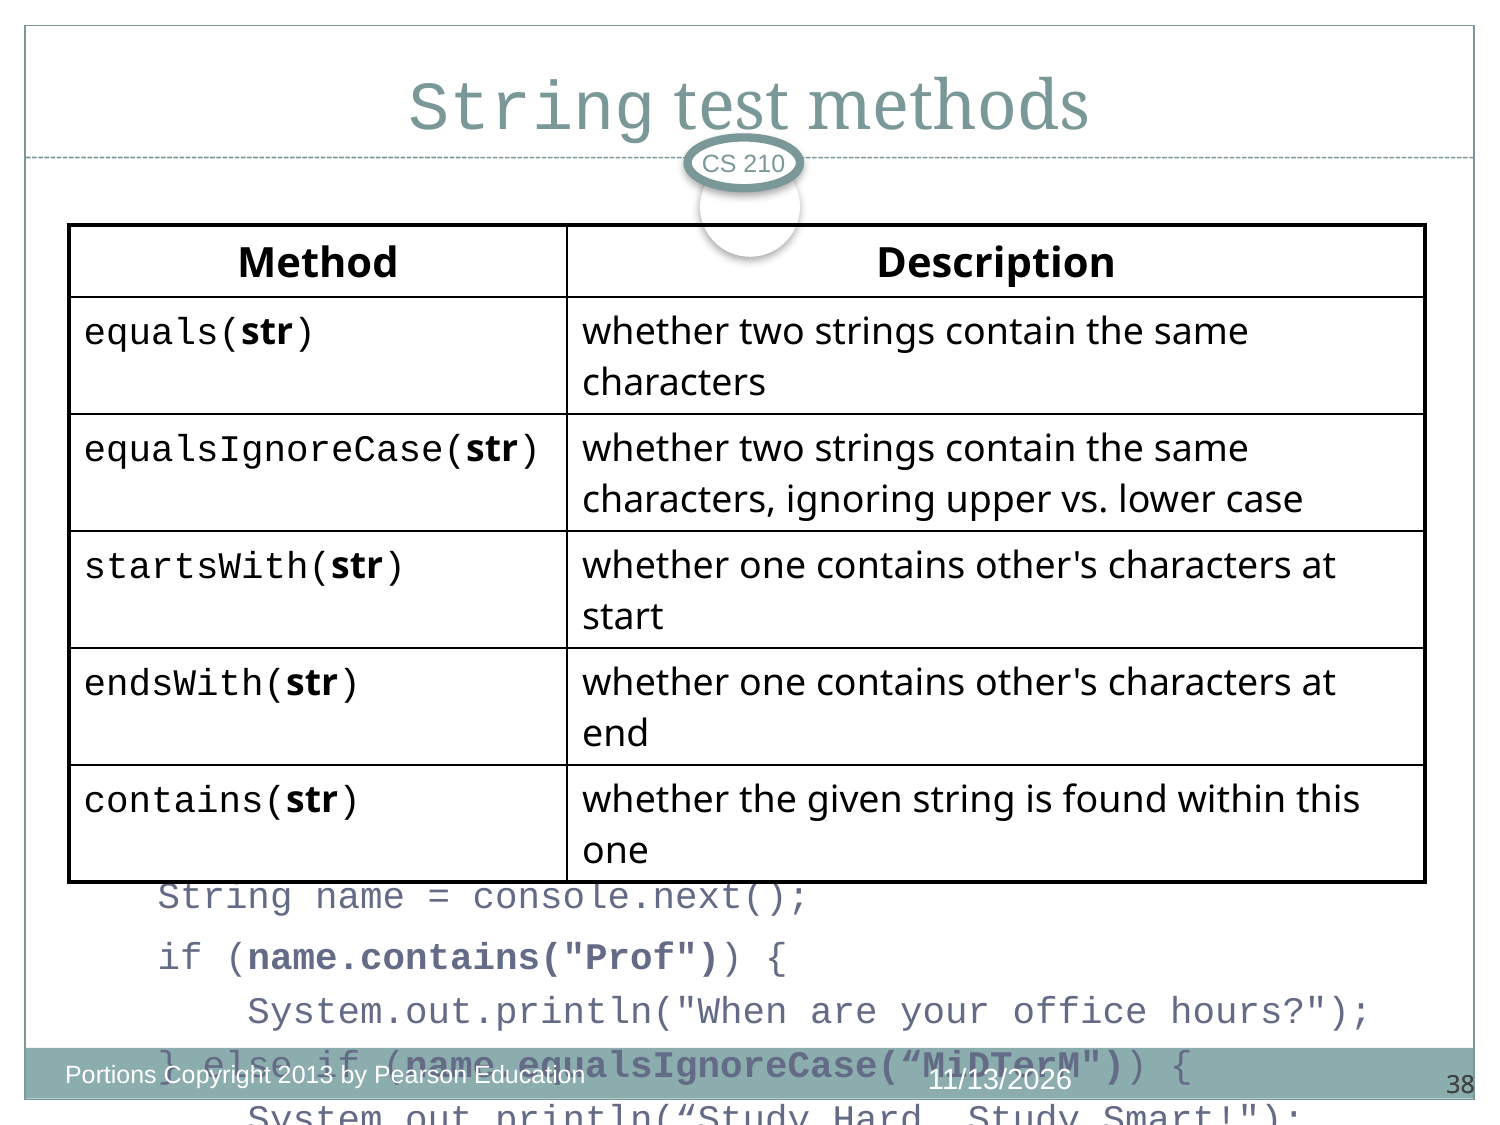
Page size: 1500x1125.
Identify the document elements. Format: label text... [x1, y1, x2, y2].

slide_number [837, 1052, 1088, 1113]
title String test methods [49, 37, 1450, 144]
table_cell endsWith(str) [71, 649, 566, 764]
table_cell startsWith(str) [71, 532, 566, 647]
footer Portions Copyright 2013 by Pearson Education [50, 1051, 663, 1112]
list String name = console.next(); if (name.contains("Prof")) { System.out.println("When are your office hours?"); } else if (name.equalsIgnoreCase(“MiDTerM")) { System.out.println(“Study Hard, Study Smart!"); } [37, 200, 1463, 1038]
table_cell equalsIgnoreCase(str) [71, 415, 566, 530]
table_header Description [568, 227, 1423, 296]
table_cell equals(str) [71, 298, 566, 413]
table_cell whether the given string is found within this one [568, 766, 1423, 880]
table_cell contains(str) [71, 766, 566, 880]
table_cell whether one contains other's characters at end [568, 649, 1423, 764]
slide_number CS 210 [675, 137, 813, 188]
table_cell whether one contains other's characters at start [568, 532, 1423, 647]
table_cell whether two strings contain the same characters [568, 298, 1423, 413]
table_header Method [71, 227, 566, 296]
table_cell whether two strings contain the same characters, ignoring upper vs. lower case [568, 415, 1423, 530]
